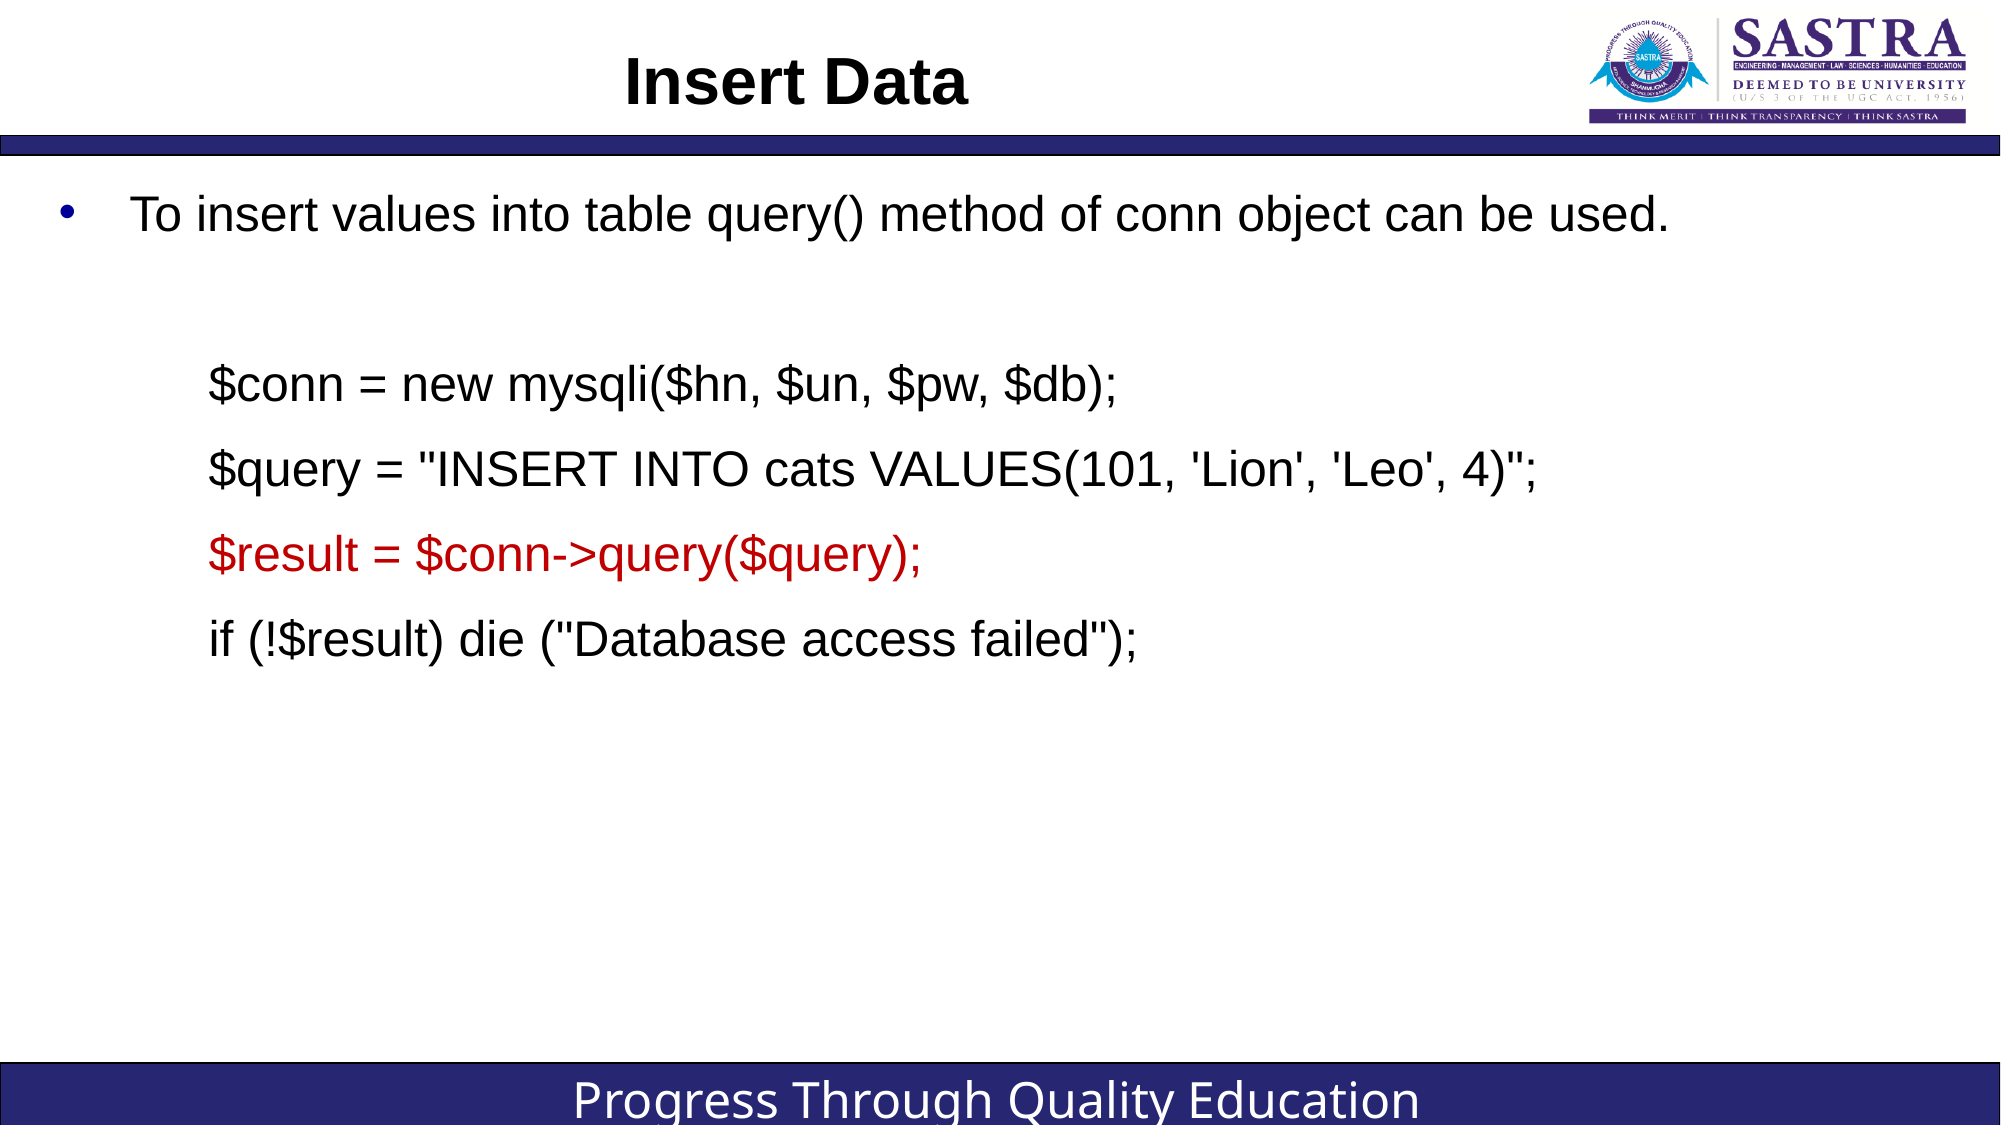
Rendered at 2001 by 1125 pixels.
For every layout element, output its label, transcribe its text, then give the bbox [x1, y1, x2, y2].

title Insert Data [37, 29, 1556, 119]
list To insert values into table query() method of conn object can be used. $conn = new mysqli($hn, $un, $pw, $db); $query = "INSERT INTO cats VALUES(101, 'Lion', 'Leo', 4)"; $result = $conn->query($query); if (!$result) die ("Database access failed"); [37, 172, 1969, 1047]
picture [1566, 10, 1989, 130]
